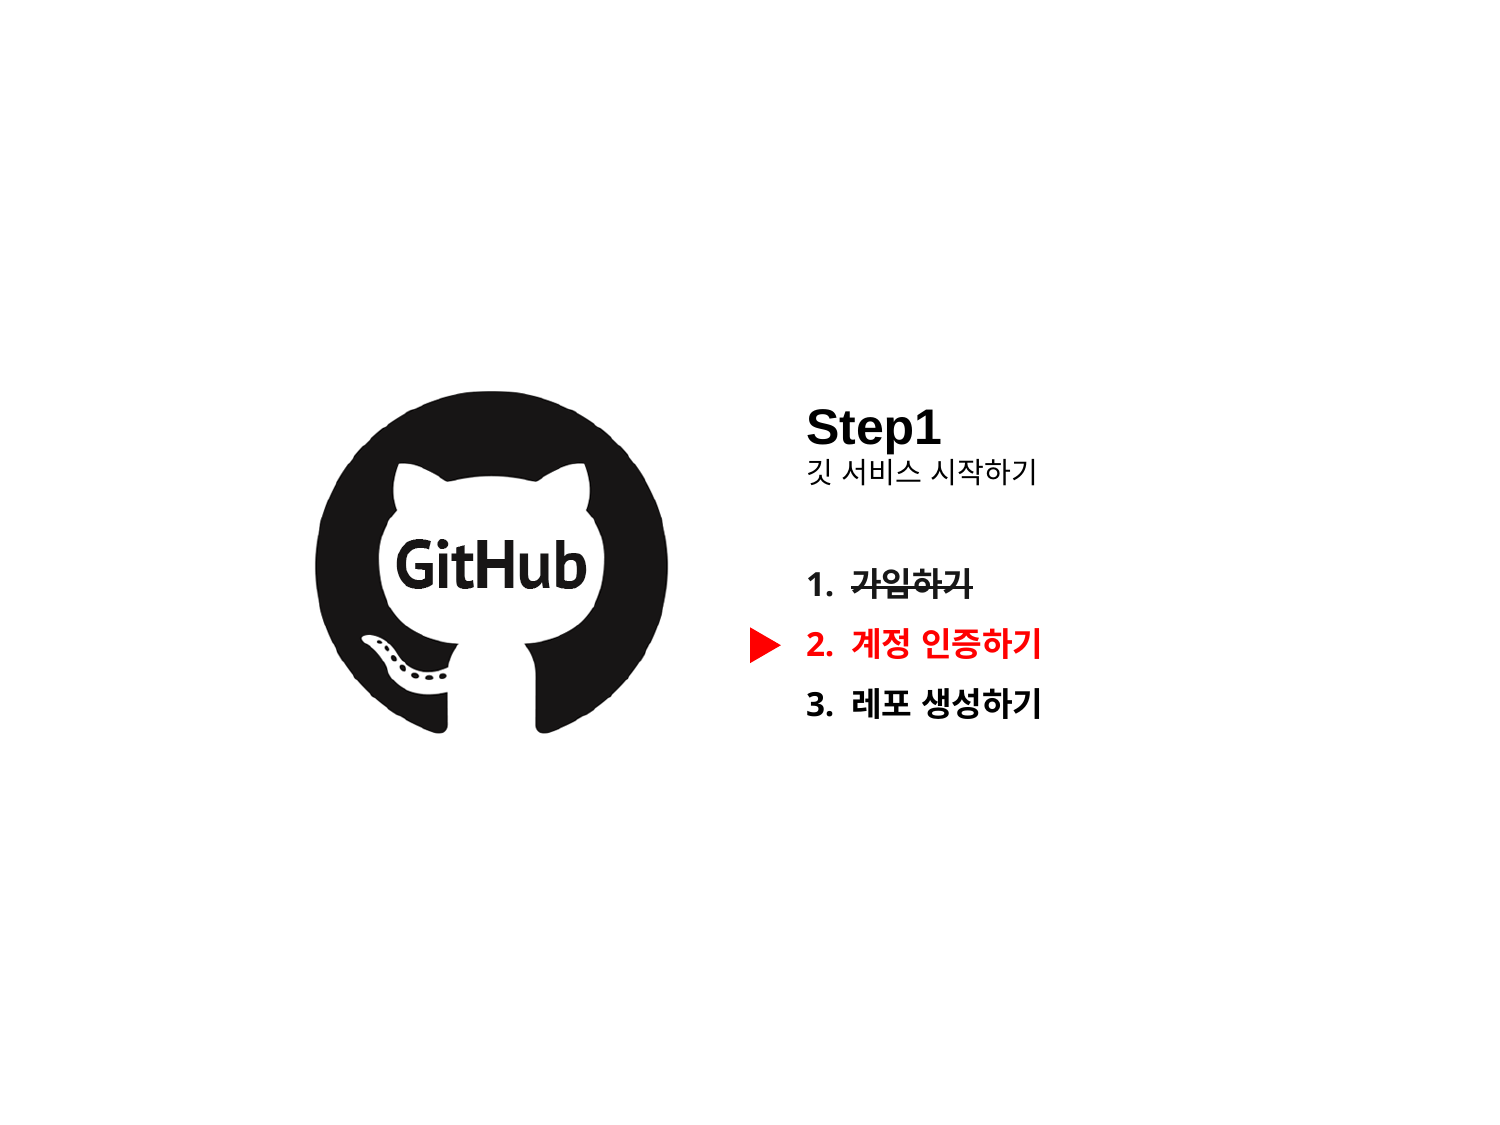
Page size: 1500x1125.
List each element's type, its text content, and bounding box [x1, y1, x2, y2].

picture [301, 373, 681, 752]
text_box 1. 가입하기 2. 계정 인증하기 3. 레포 생성하기 [791, 540, 1061, 731]
text_box [750, 627, 781, 664]
text_box Step1 깃 서비스 시작하기 [791, 386, 1082, 498]
